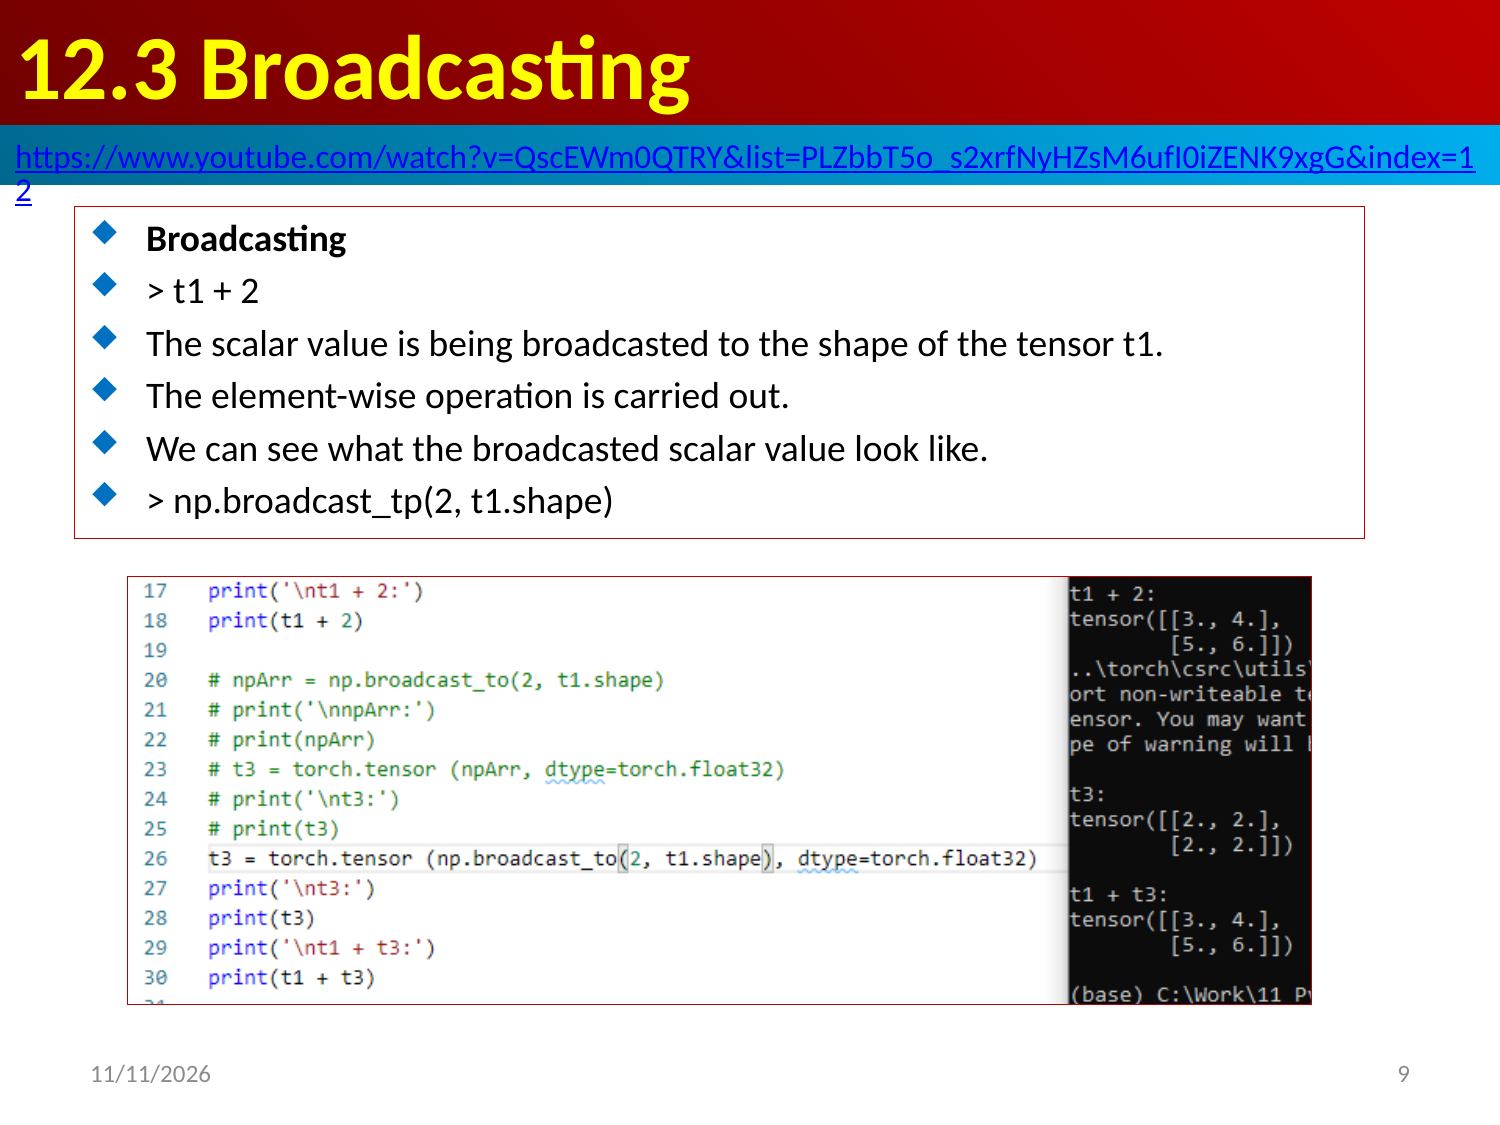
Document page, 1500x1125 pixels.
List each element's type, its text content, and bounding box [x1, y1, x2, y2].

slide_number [75, 1042, 425, 1103]
text_box https://www.youtube.com/watch?v=QscEWm0QTRY&list=PLZbbT5o_s2xrfNyHZsM6ufI0iZENK9xgG&index=12 [0, 125, 1500, 185]
slide_number 9 [1074, 1042, 1425, 1103]
picture [127, 576, 1312, 1006]
subtitle Broadcasting > t1 + 2 The scalar value is being broadcasted to the shape of the tensor t1. The element-wise operation is carried out. We can see what the broadcasted scalar value look like. > np.broadcast_tp(2, t1.shape) [74, 206, 1365, 539]
title 12.3 Broadcasting [0, 0, 1500, 125]
